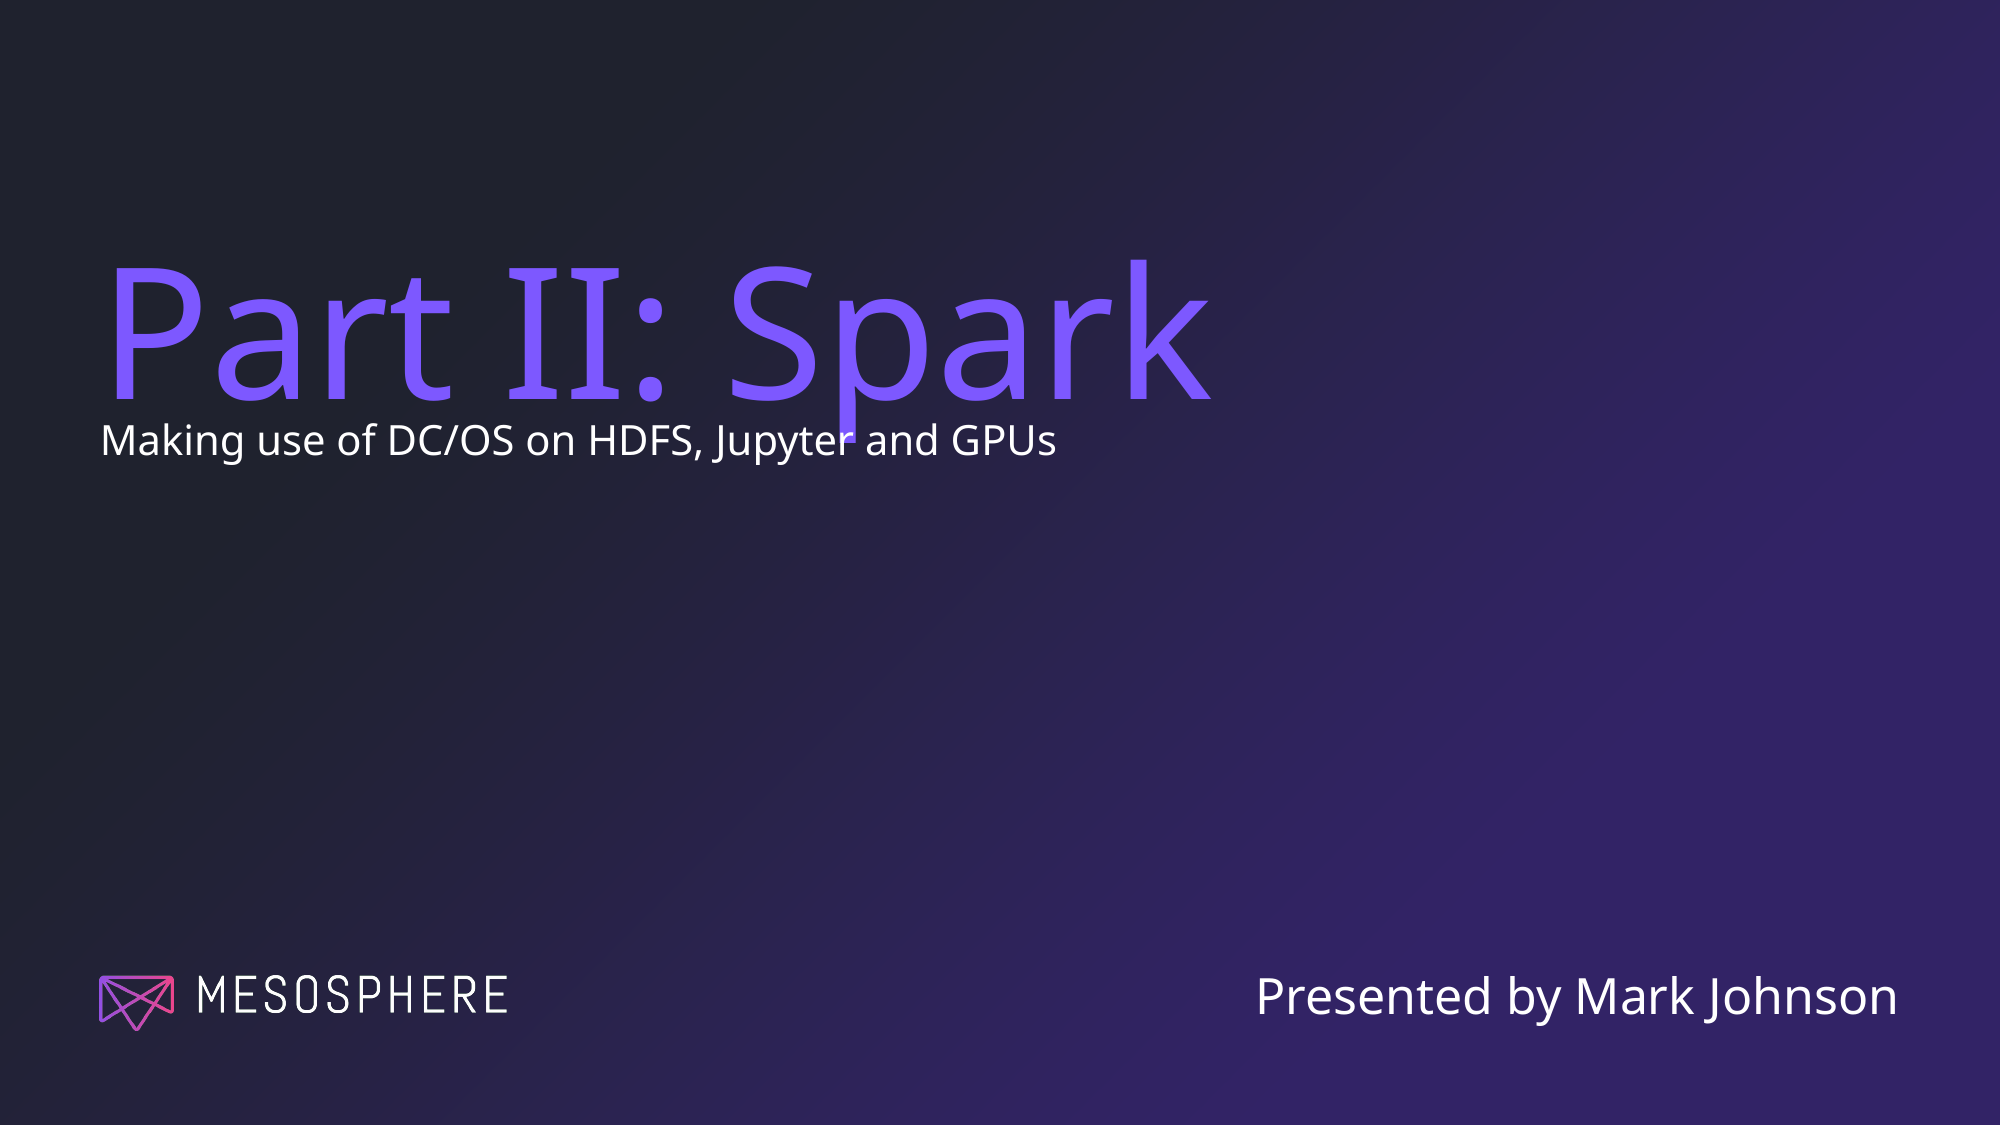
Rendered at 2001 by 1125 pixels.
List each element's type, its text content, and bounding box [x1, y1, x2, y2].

title Part II: Spark [99, 99, 1729, 688]
picture [0, 0, 2000, 1125]
list Making use of DC/OS on HDFS, Jupyter and GPUs [99, 413, 1592, 531]
list Presented by Mark Johnson [888, 908, 1900, 1025]
